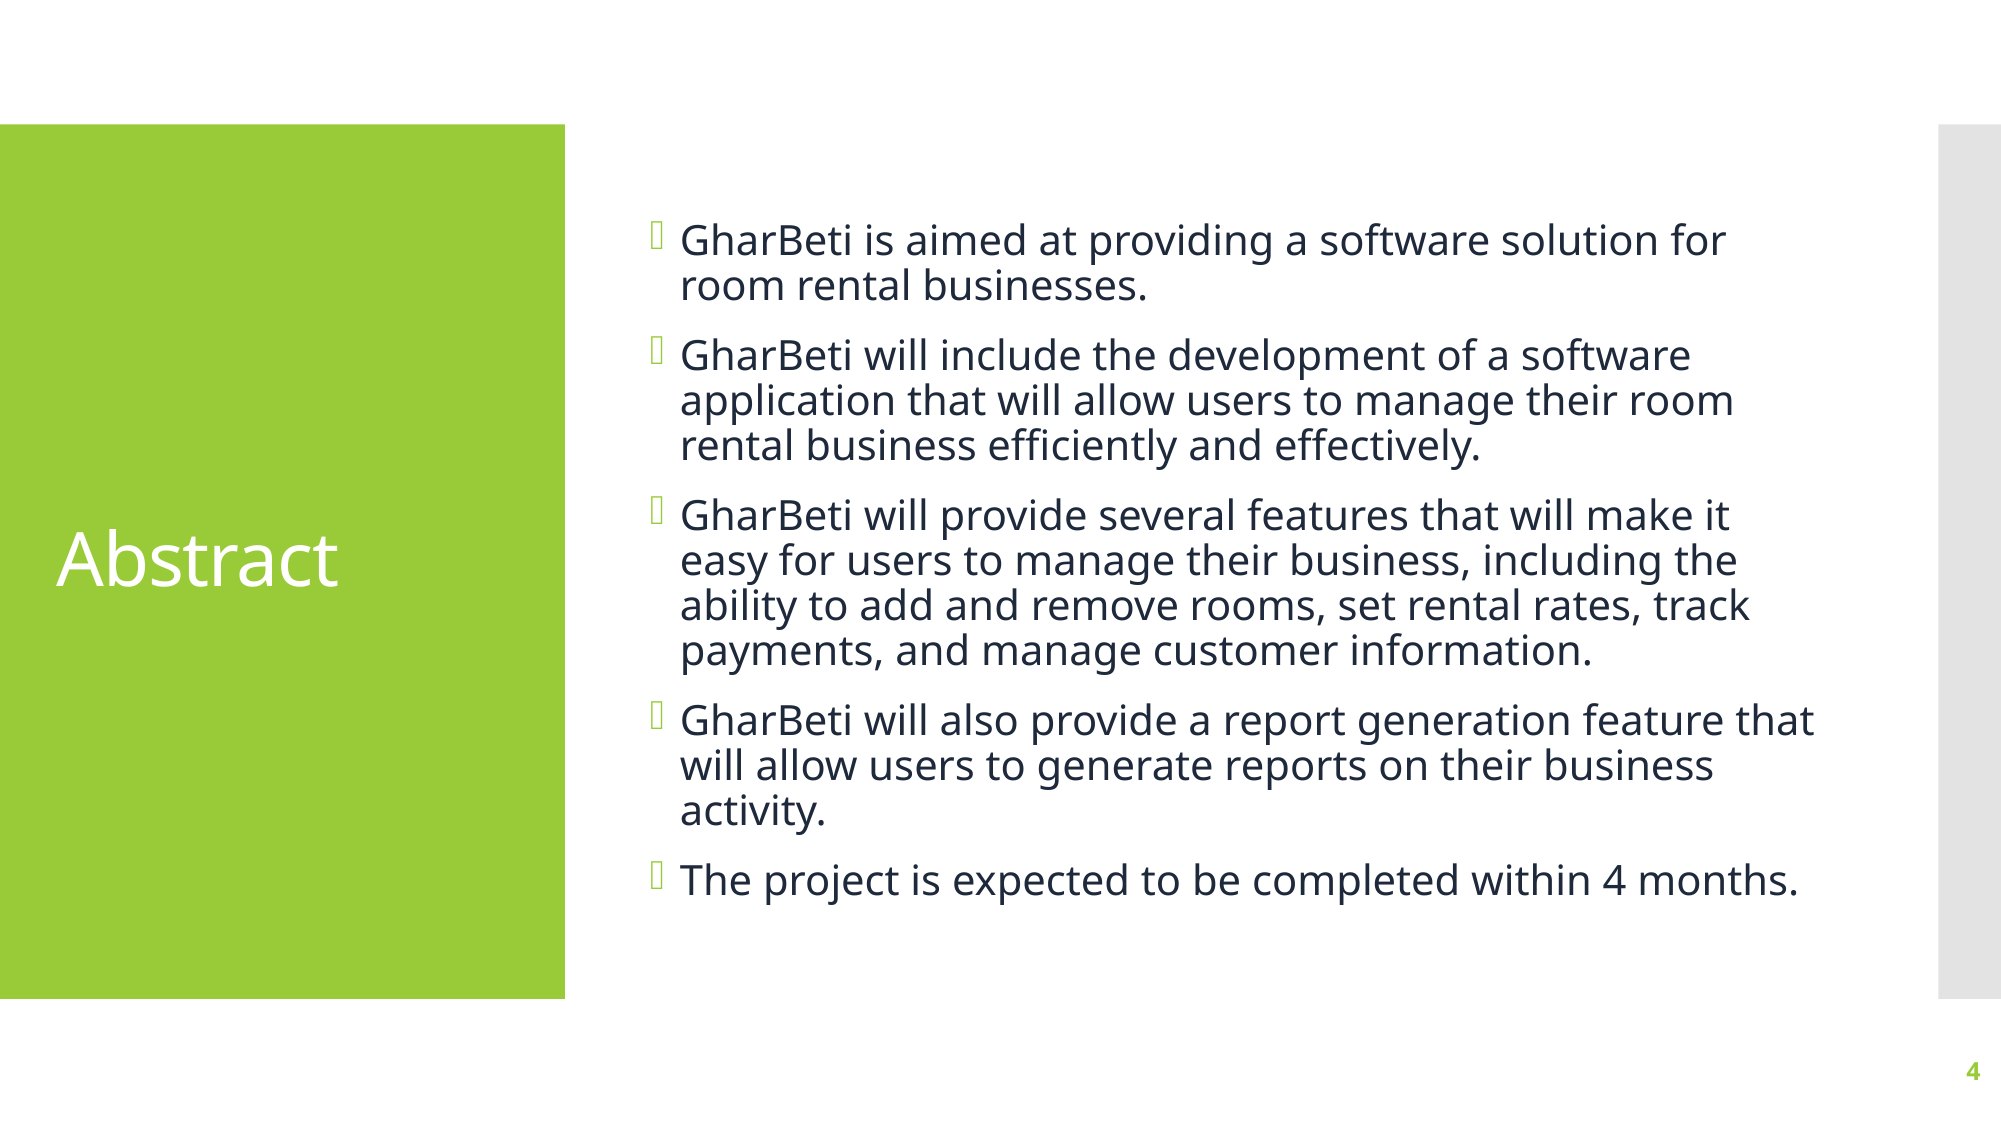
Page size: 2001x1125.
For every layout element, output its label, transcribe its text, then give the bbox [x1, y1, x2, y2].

title Abstract [41, 184, 525, 940]
list GharBeti is aimed at providing a software solution for room rental businesses. GharBeti will include the development of a software application that will allow users to manage their room rental business efficiently and effectively. GharBeti will provide several features that will make it easy for users to manage their business, including the ability to add and remove rooms, set rental rates, track payments, and manage customer information. GharBeti will also provide a report generation feature that will allow users to generate reports on their business activity. The project is expected to be completed within 4 months. [634, 141, 1835, 982]
slide_number 4 [1744, 1042, 1996, 1103]
